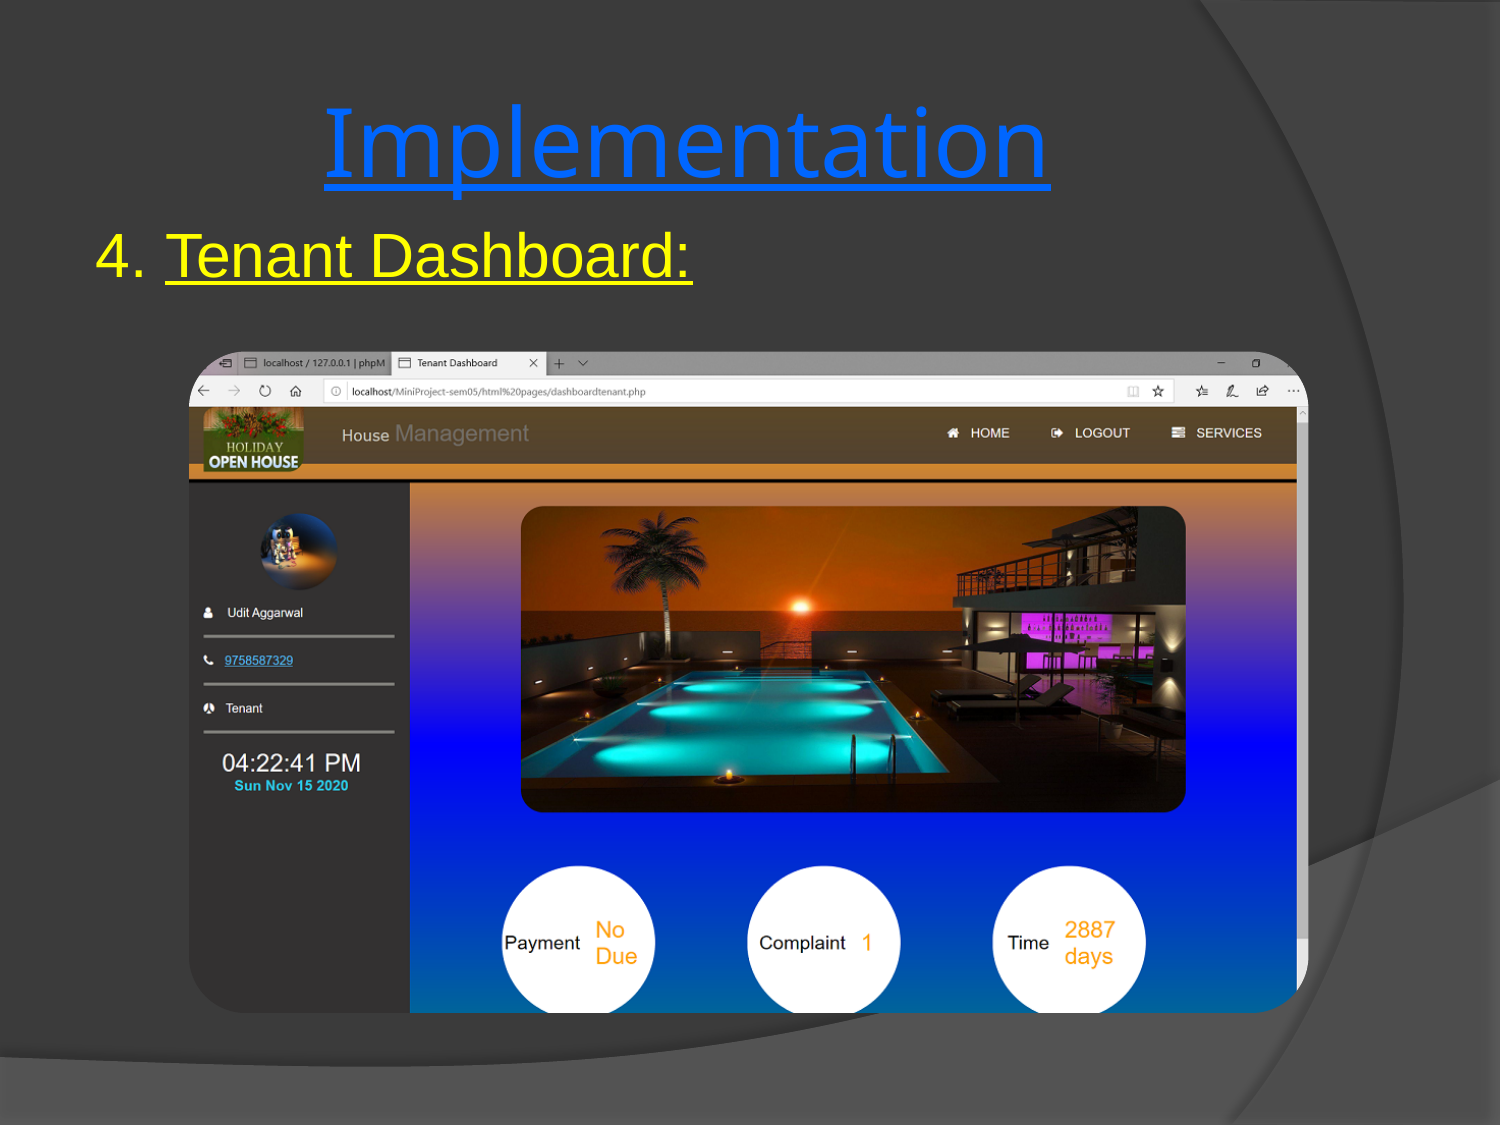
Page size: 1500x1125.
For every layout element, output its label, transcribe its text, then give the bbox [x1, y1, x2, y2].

picture [188, 351, 1309, 1014]
title Implementation [75, 45, 1300, 208]
list 4. Tenant Dashboard: [75, 208, 1300, 1005]
